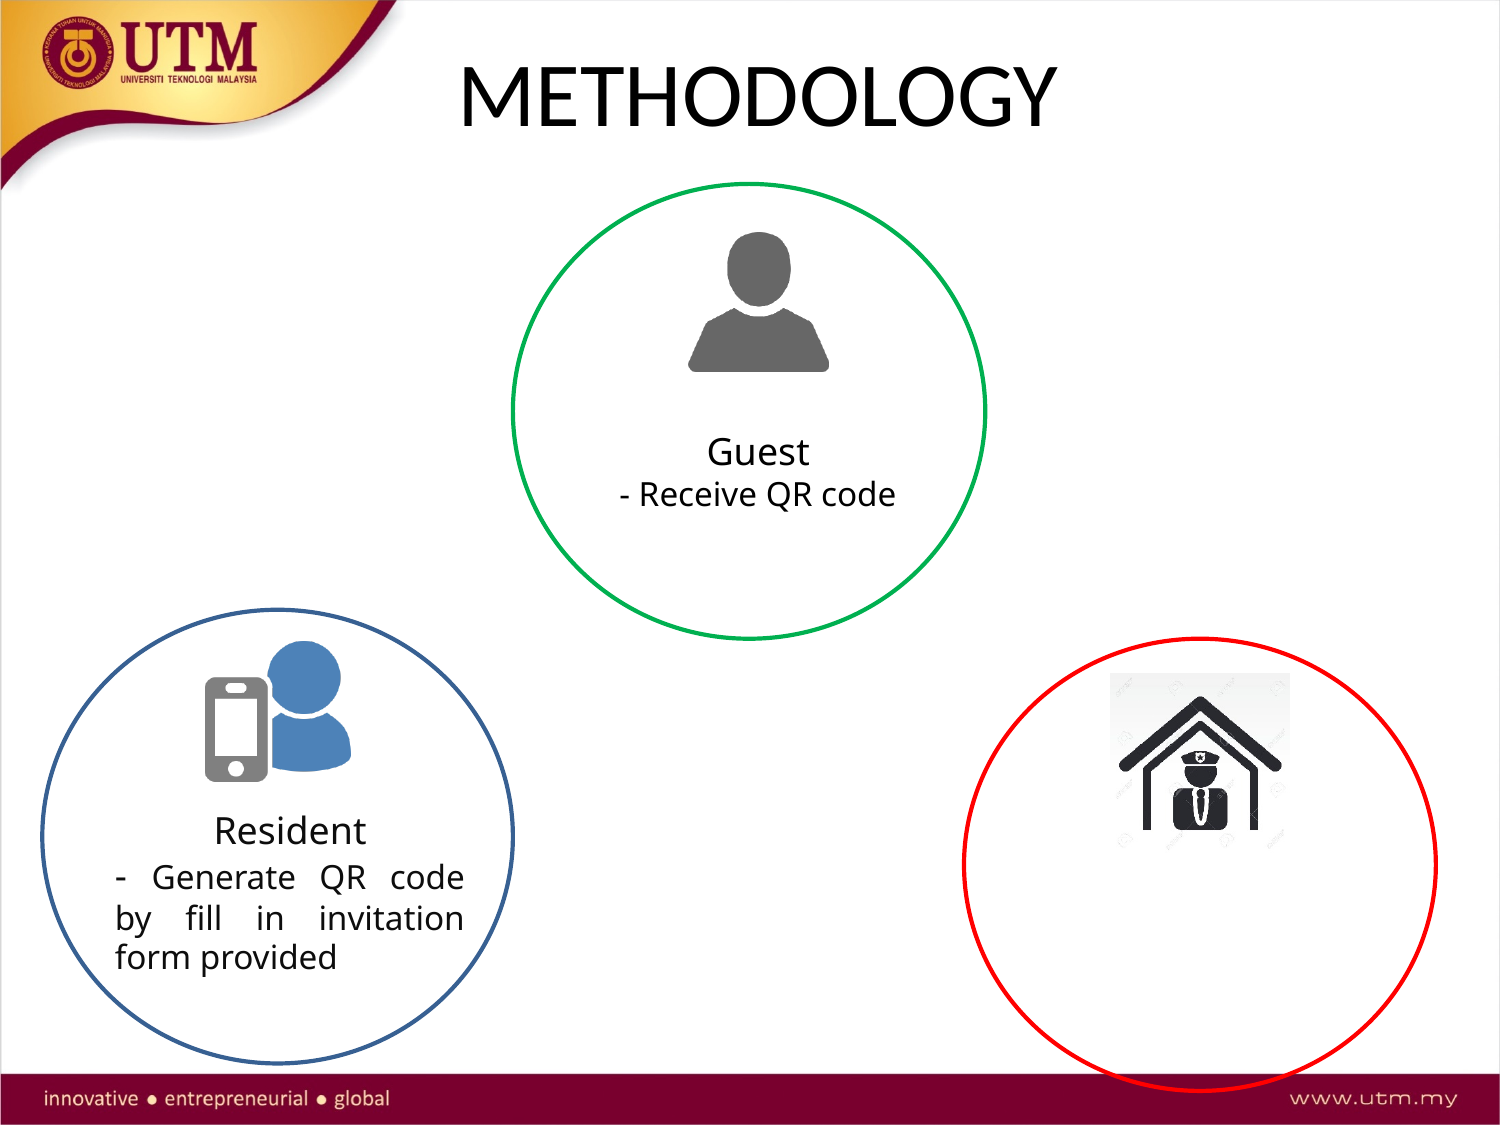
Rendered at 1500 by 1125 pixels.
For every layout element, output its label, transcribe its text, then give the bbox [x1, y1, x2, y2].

title METHODOLOGY [83, 0, 1434, 184]
picture [687, 232, 829, 372]
text_box Resident - Generate QR code by fill in invitation form provided [100, 799, 480, 984]
text_box Guest - Receive QR code [604, 420, 912, 565]
text_box [961, 636, 1438, 1094]
text_box [40, 607, 515, 1066]
text_box [510, 181, 988, 641]
picture [0, 0, 1500, 1125]
